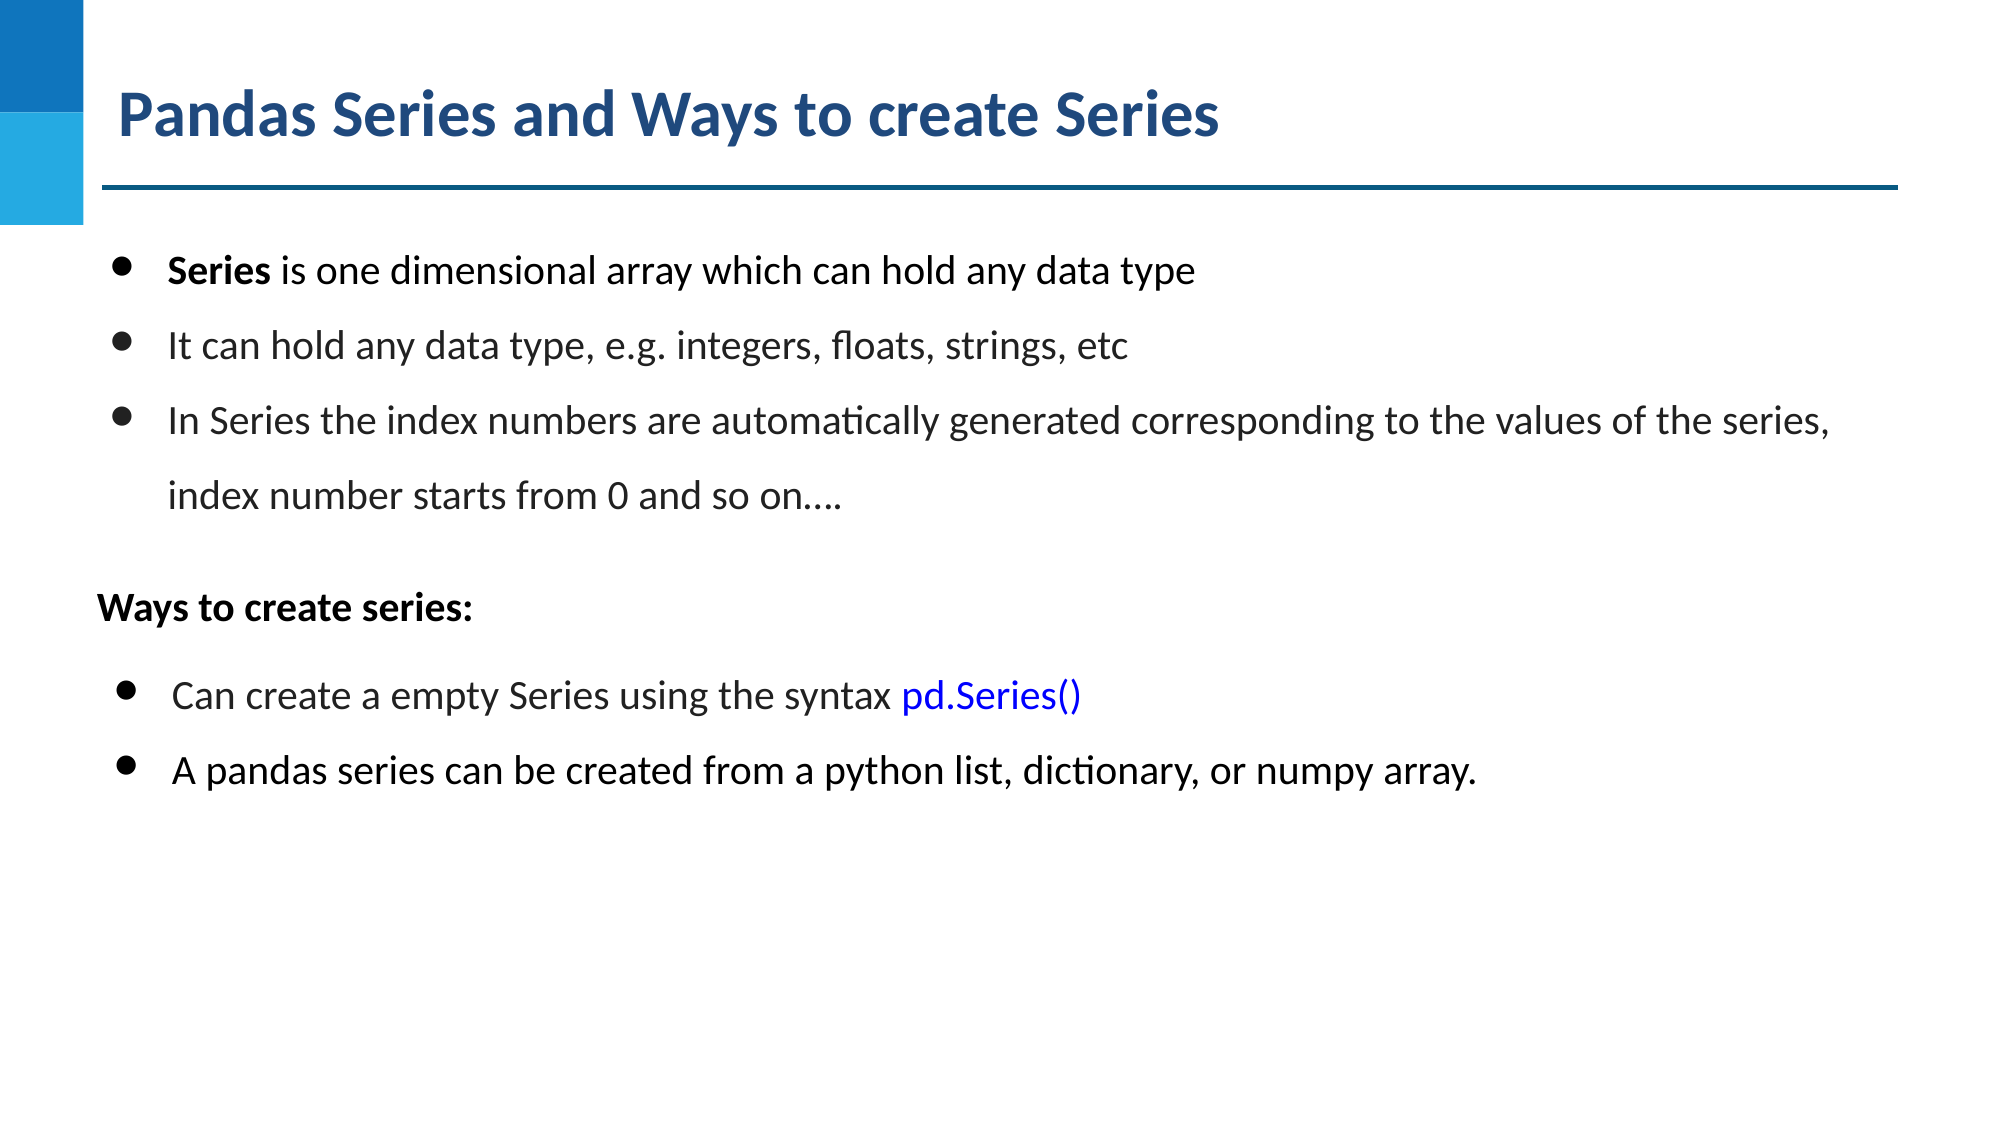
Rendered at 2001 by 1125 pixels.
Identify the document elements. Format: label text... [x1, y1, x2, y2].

text_box Ways to create series: Can create a empty Series using the syntax pd.Series() A pandas series can be created from a python list, dictionary, or numpy array. [81, 539, 1869, 808]
text_box Series is one dimensional array which can hold any data type It can hold any data type, e.g. integers, floats, strings, etc In Series the index numbers are automatically generated corresponding to the values of the series, index number starts from 0 and so on…. [77, 202, 1898, 533]
text_box Pandas Series and Ways to create Series [116, 66, 1960, 191]
